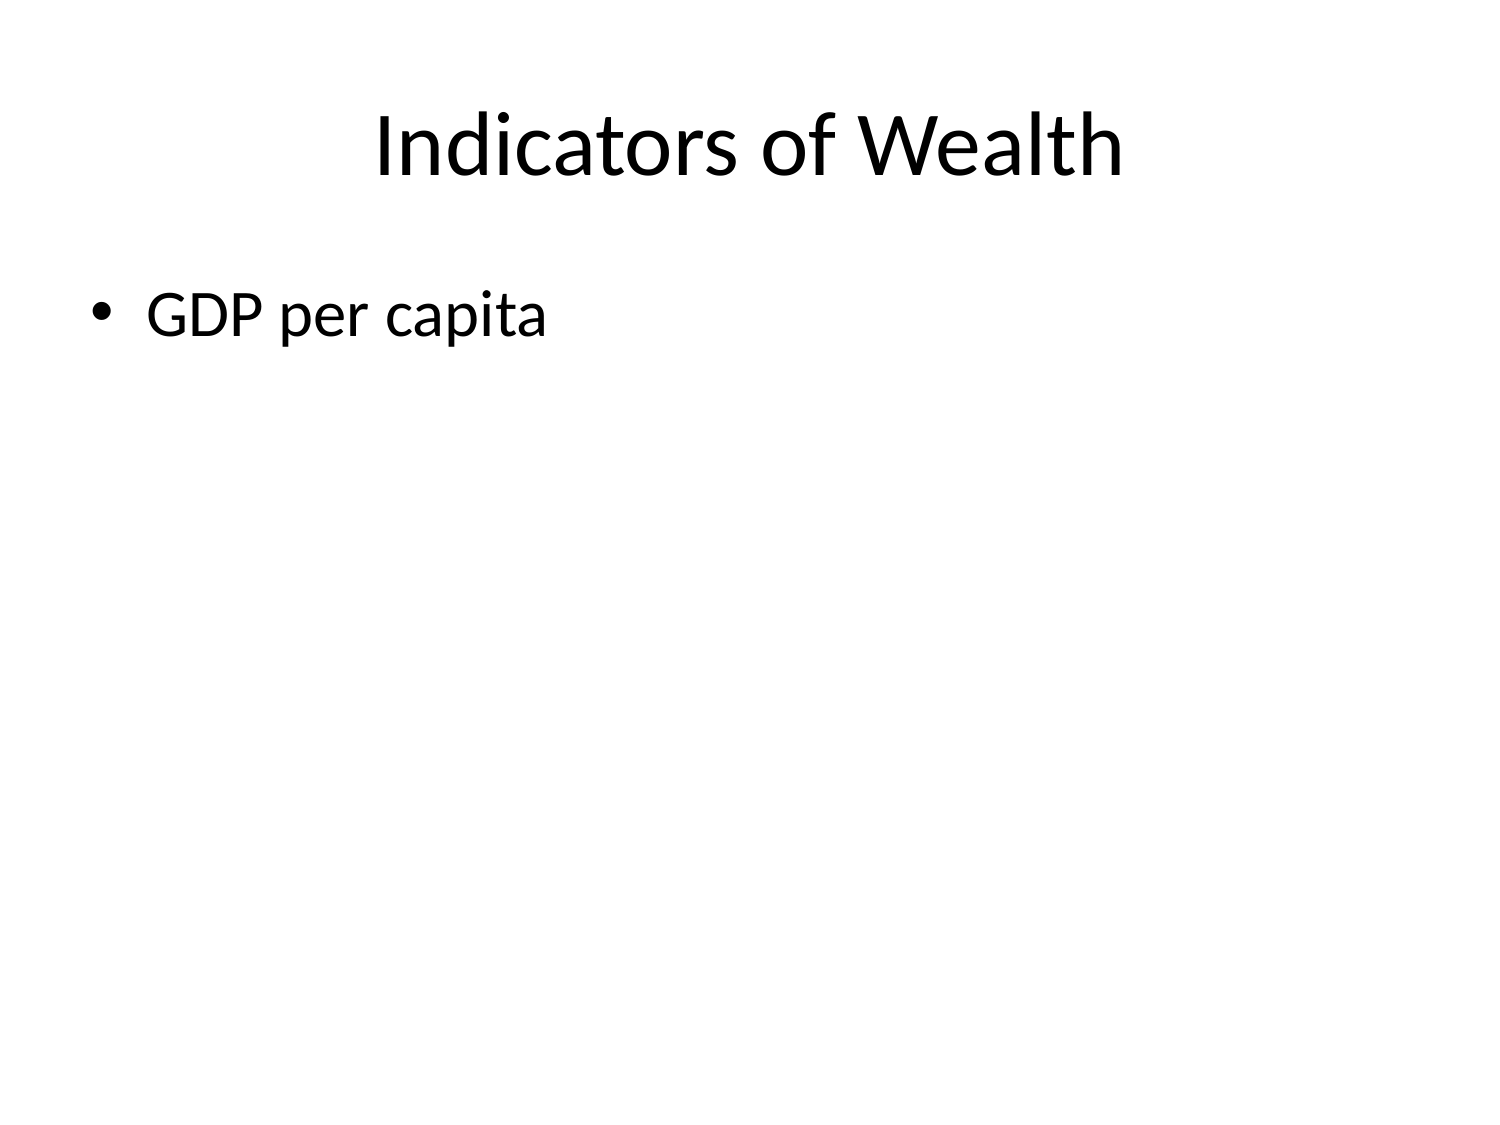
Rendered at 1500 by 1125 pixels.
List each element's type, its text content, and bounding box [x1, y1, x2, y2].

list GDP per capita [75, 262, 1425, 1005]
title Indicators of Wealth [75, 45, 1425, 233]
